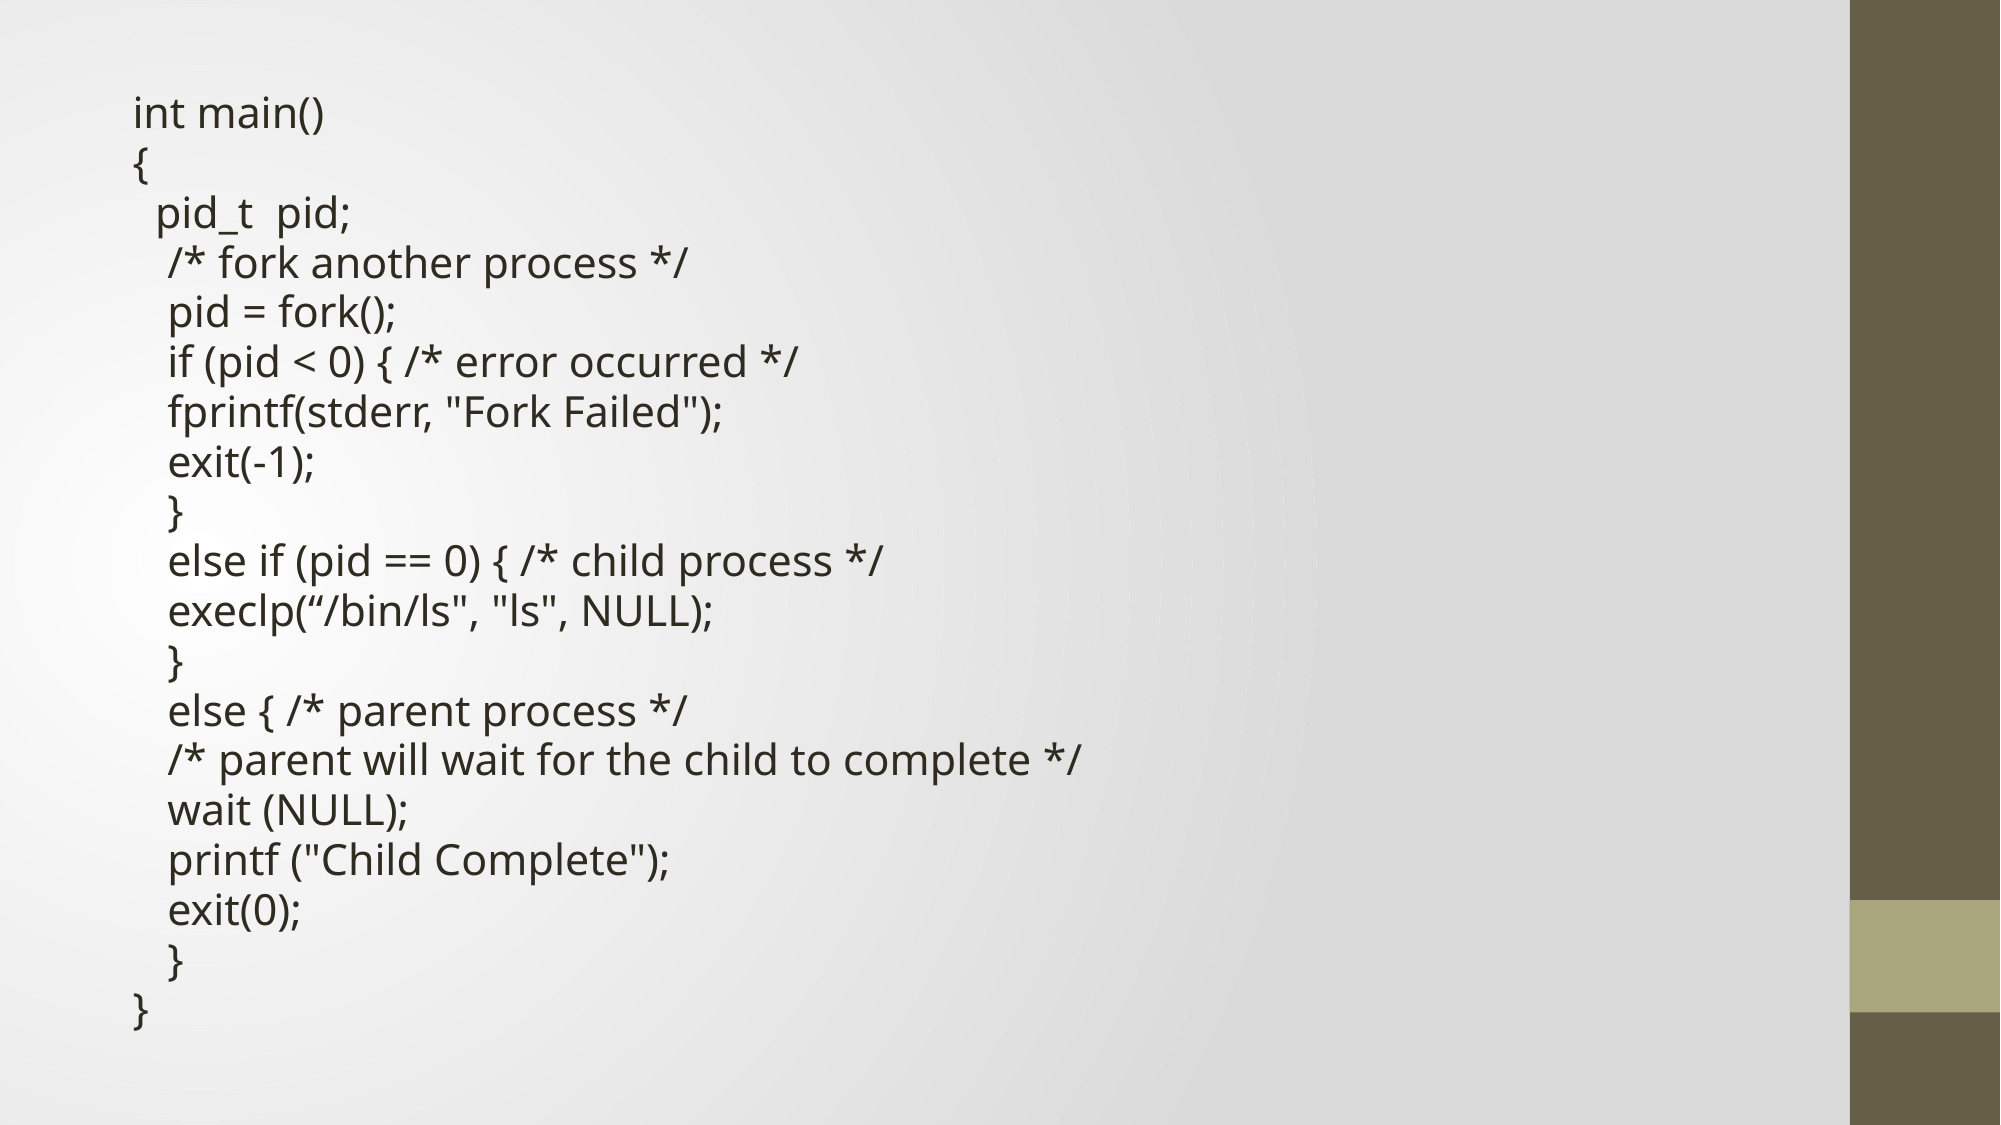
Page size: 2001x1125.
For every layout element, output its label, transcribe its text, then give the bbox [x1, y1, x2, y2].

list int main() { pid_t pid; /* fork another process */ pid = fork(); if (pid < 0) { /* error occurred */ fprintf(stderr, "Fork Failed"); exit(-1); } else if (pid == 0) { /* child process */ execlp(“/bin/ls", "ls", NULL); } else { /* parent process */ /* parent will wait for the child to complete */ wait (NULL); printf ("Child Complete"); exit(0); } } [99, 88, 1767, 1050]
